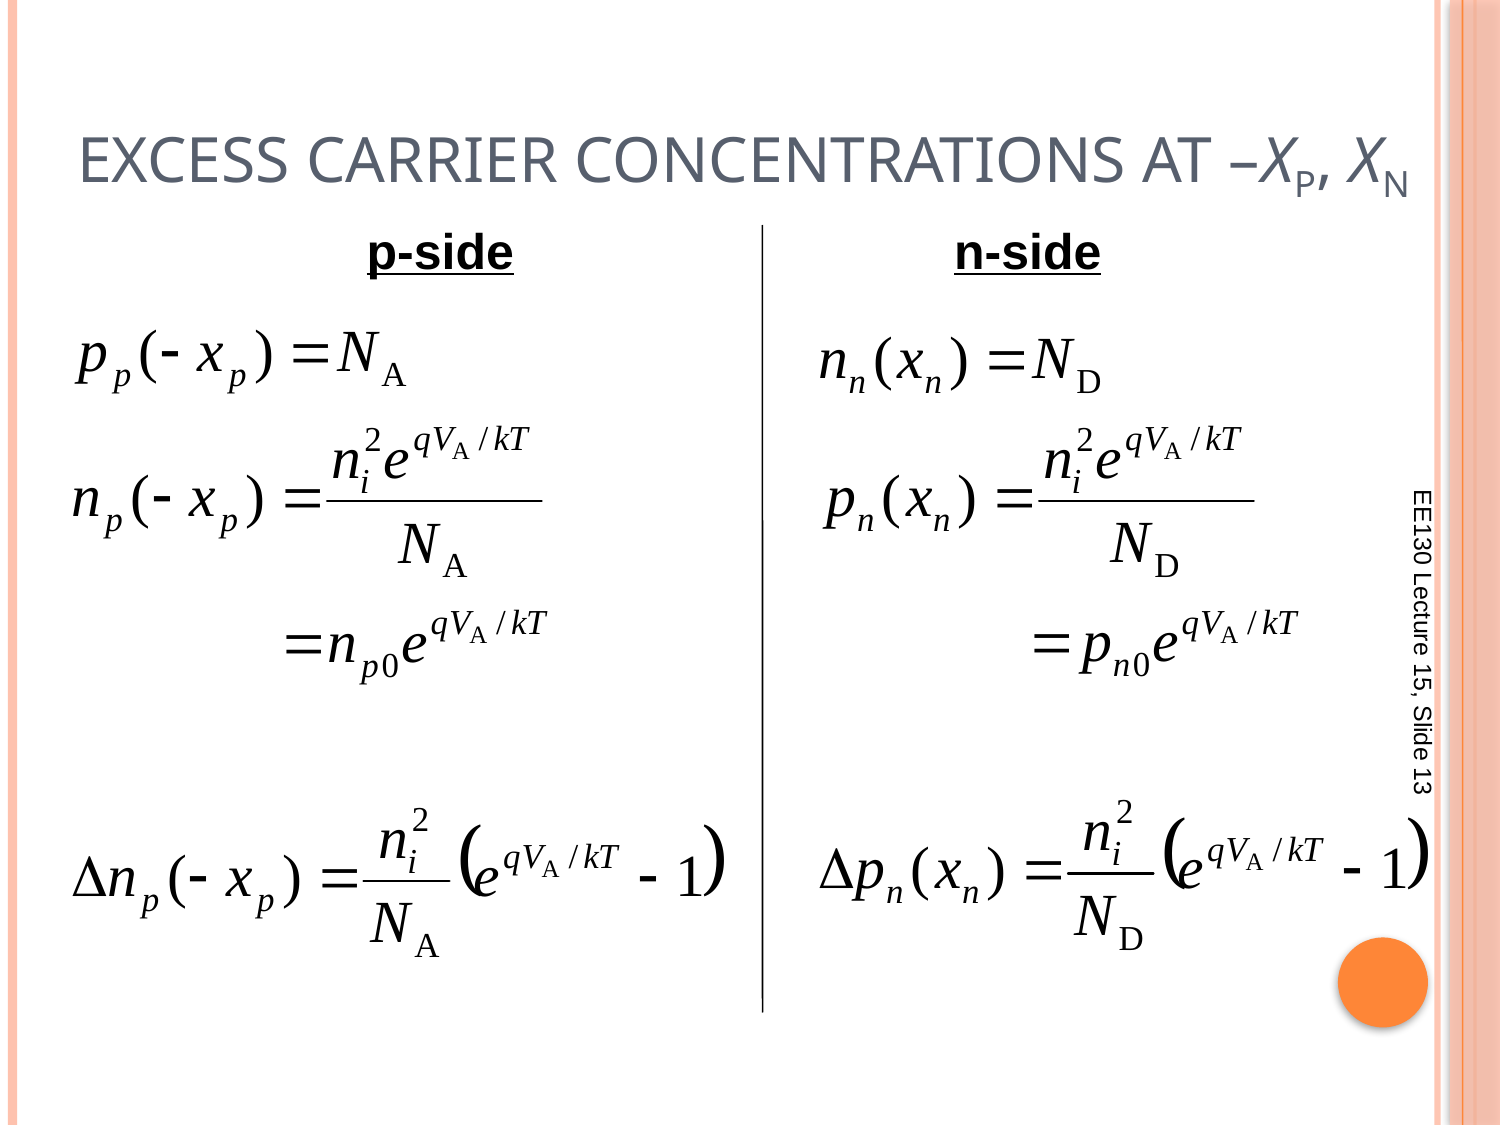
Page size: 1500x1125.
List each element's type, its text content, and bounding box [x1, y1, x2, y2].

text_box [809, 321, 1429, 962]
footer EE130 Lecture 15, Slide 13 [1433, 380, 1440, 906]
text_box n-side [939, 212, 1117, 288]
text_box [61, 311, 726, 973]
title Excess Carrier Concentrations at –xp, xn [62, 62, 1425, 213]
text_box p-side [351, 212, 529, 288]
